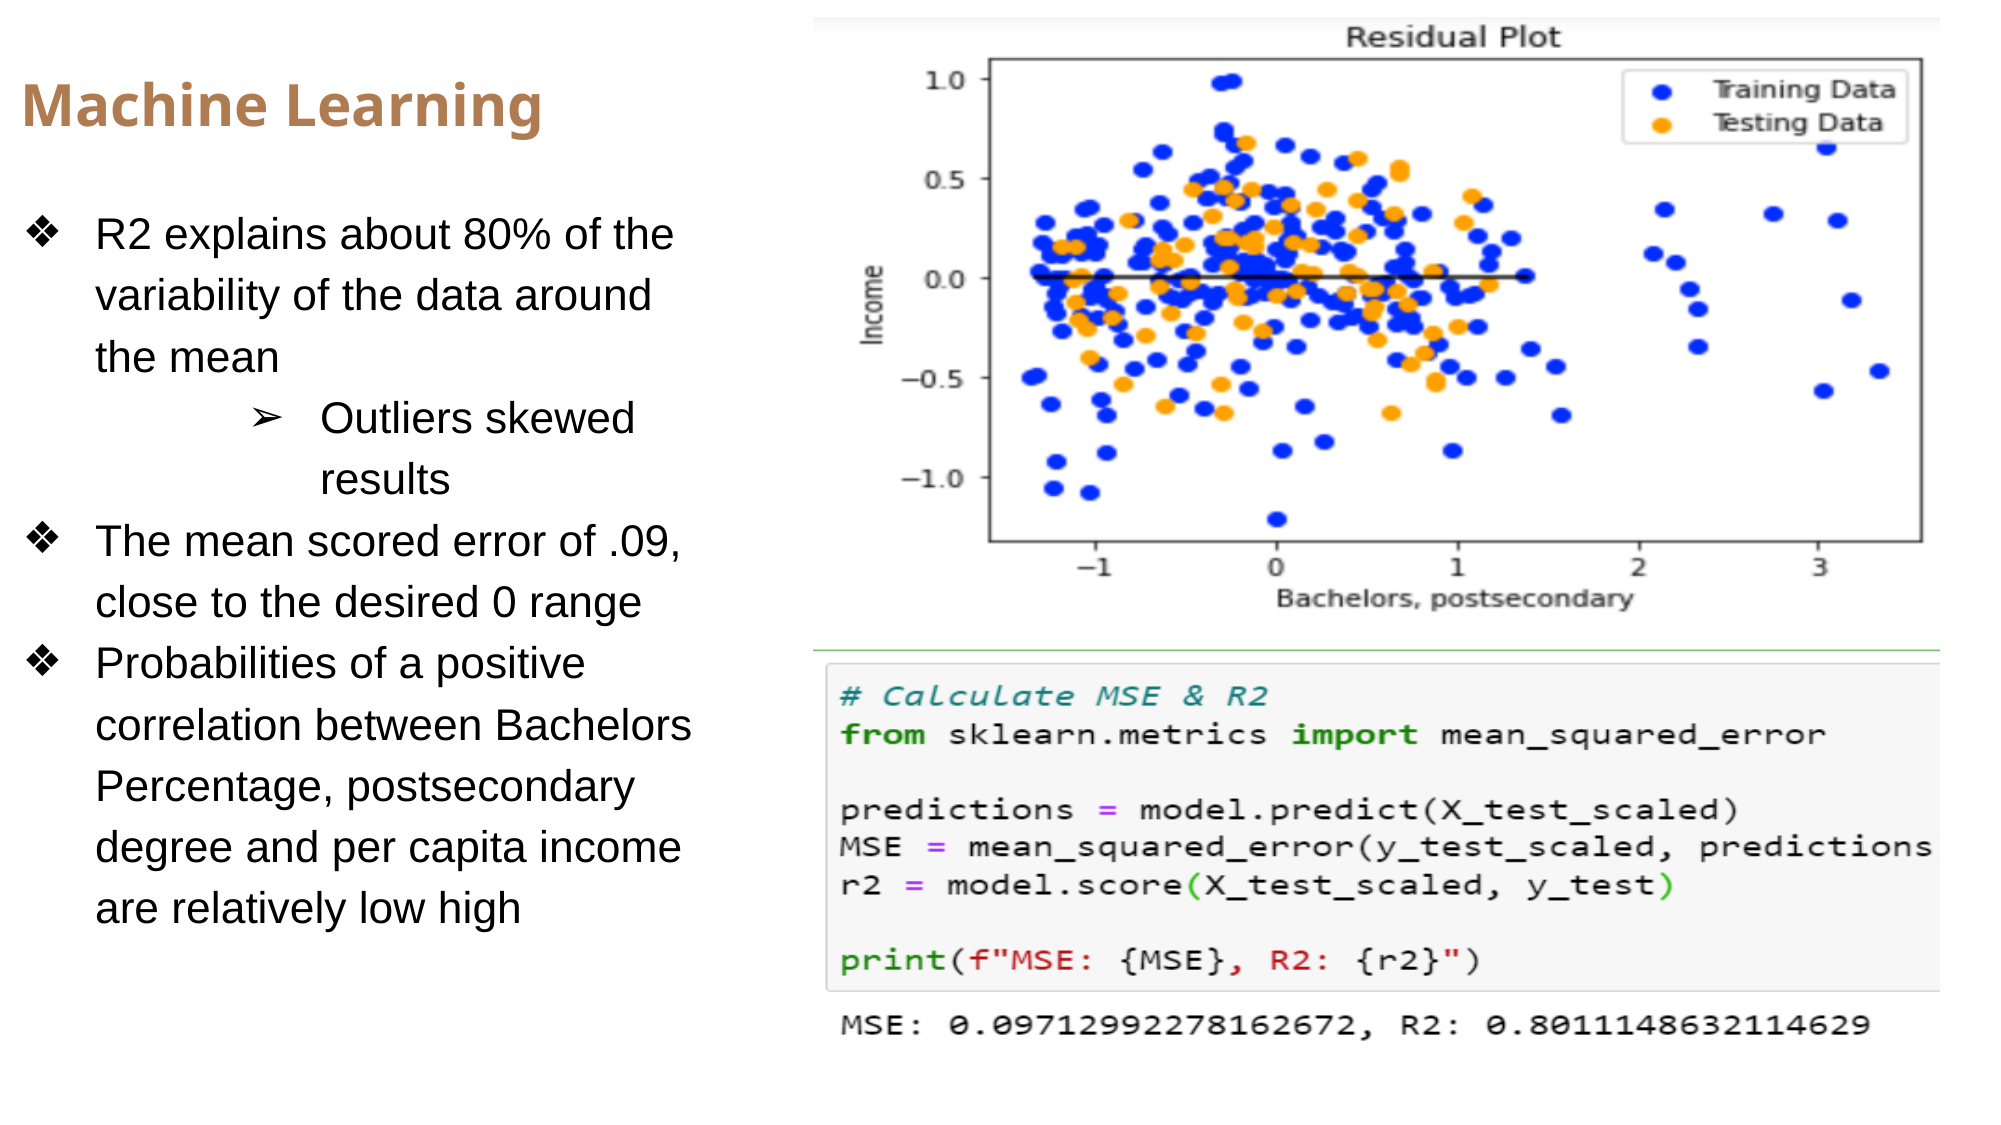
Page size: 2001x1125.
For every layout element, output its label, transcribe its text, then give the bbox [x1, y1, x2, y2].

picture [812, 17, 1941, 1057]
title Machine Learning [0, 48, 807, 185]
list R2 explains about 80% of the variability of the data around the mean Outliers skewed results The mean scored error of .09, close to the desired 0 range Probabilities of a positive correlation between Bachelors Percentage, postsecondary degree and per capita income are relatively low high [0, 177, 719, 1088]
